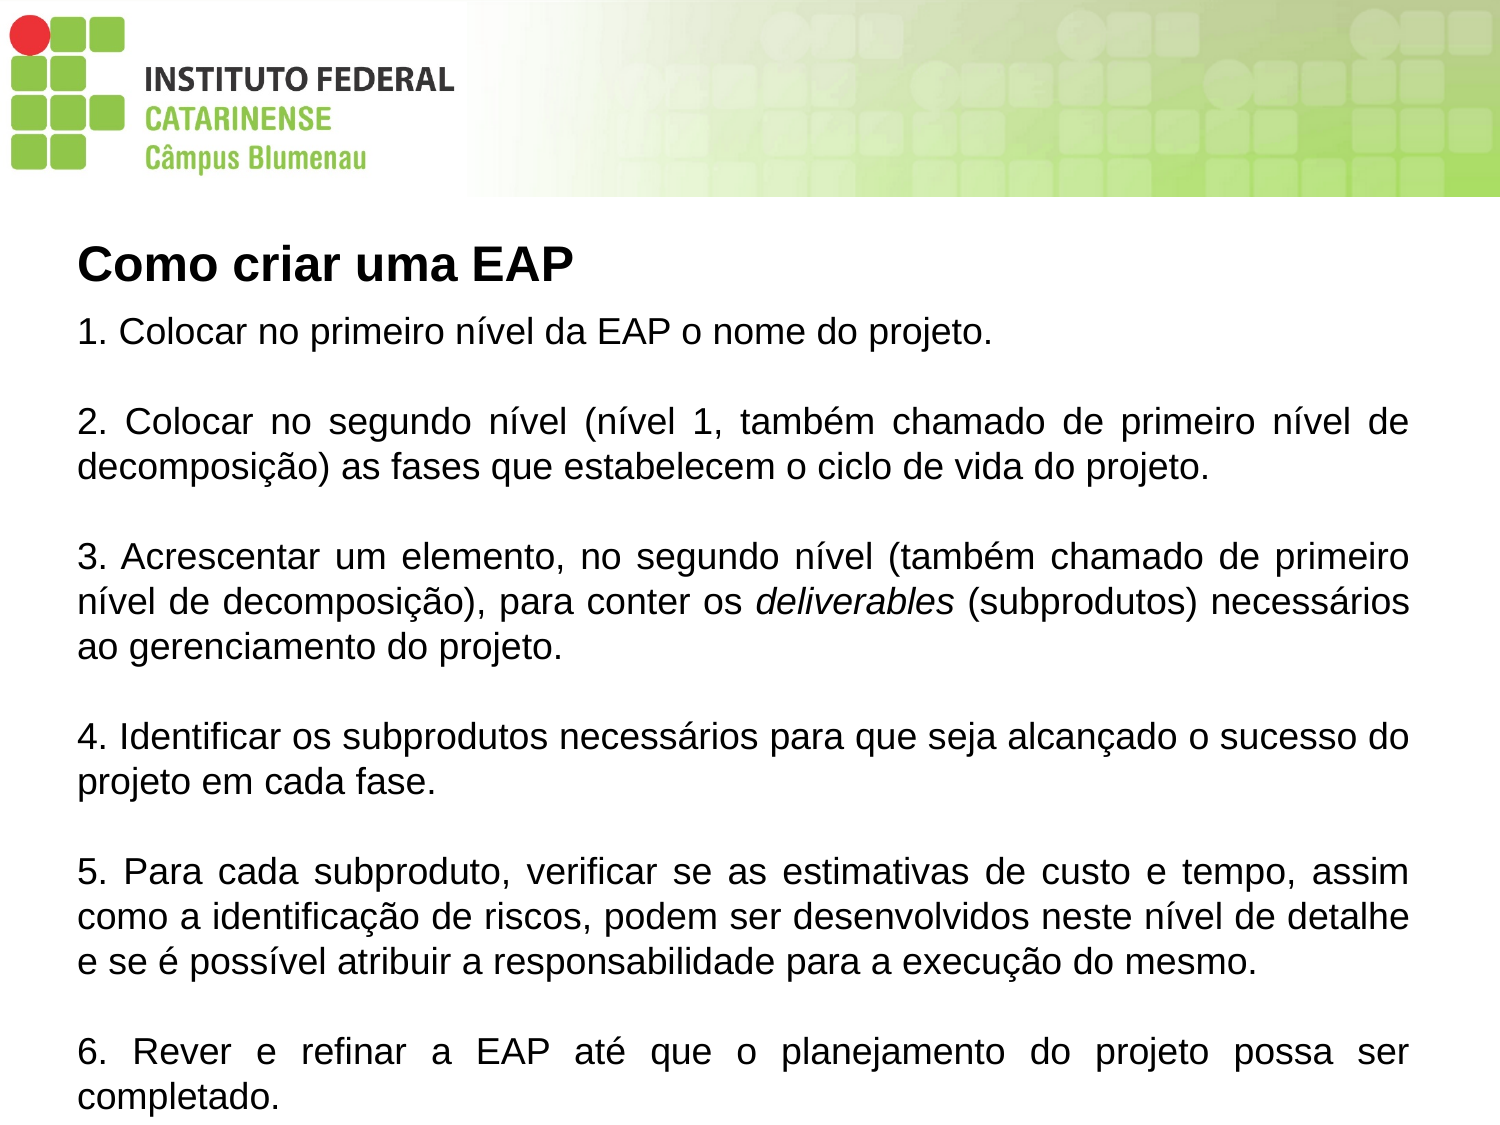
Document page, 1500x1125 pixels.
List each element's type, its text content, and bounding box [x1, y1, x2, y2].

text_box Como criar uma EAP [62, 224, 699, 300]
picture [0, 0, 1500, 197]
text_box 1. Colocar no primeiro nível da EAP o nome do projeto. 2. Colocar no segundo nível (nível 1, também chamado de primeiro nível de decomposição) as fases que estabelecem o ciclo de vida do projeto. 3. Acrescentar um elemento, no segundo nível (também chamado de primeiro nível de decomposição), para conter os deliverables (subprodutos) necessários ao gerenciamento do projeto. 4. Identificar os subprodutos necessários para que seja alcançado o sucesso do projeto em cada fase. 5. Para cada subproduto, verificar se as estimativas de custo e tempo, assim como a identificação de riscos, podem ser desenvolvidos neste nível de detalhe e se é possível atribuir a responsabilidade para a execução do mesmo. 6. Rever e refinar a EAP até que o planejamento do projeto possa ser completado. [62, 299, 1425, 1125]
